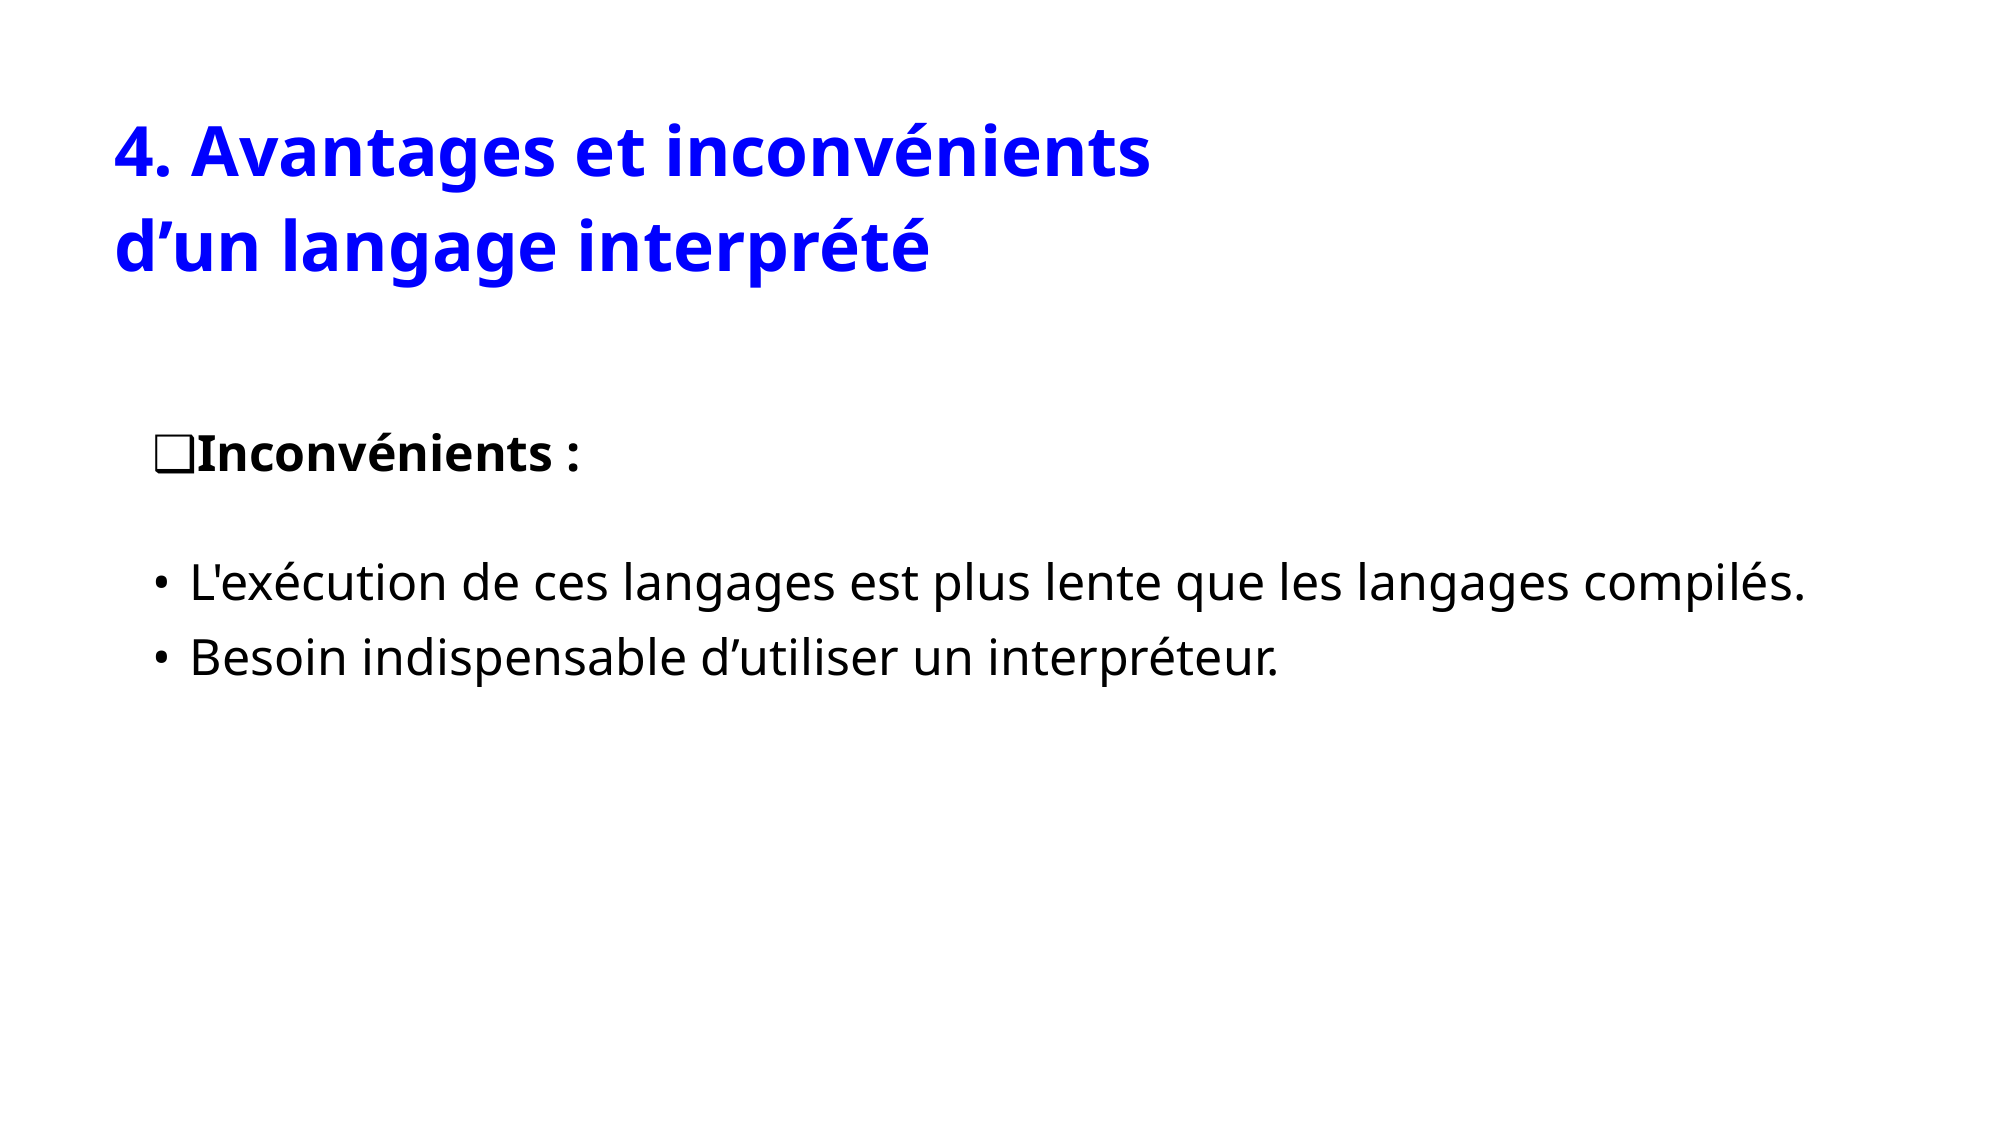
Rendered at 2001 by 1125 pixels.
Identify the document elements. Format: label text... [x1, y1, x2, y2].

title 4. Avantages et inconvénients d’un langage interprété [99, 81, 1180, 299]
list Inconvénients : L'exécution de ces langages est plus lente que les langages compilés. Besoin indispensable d’utiliser un interpréteur. [137, 421, 1863, 851]
